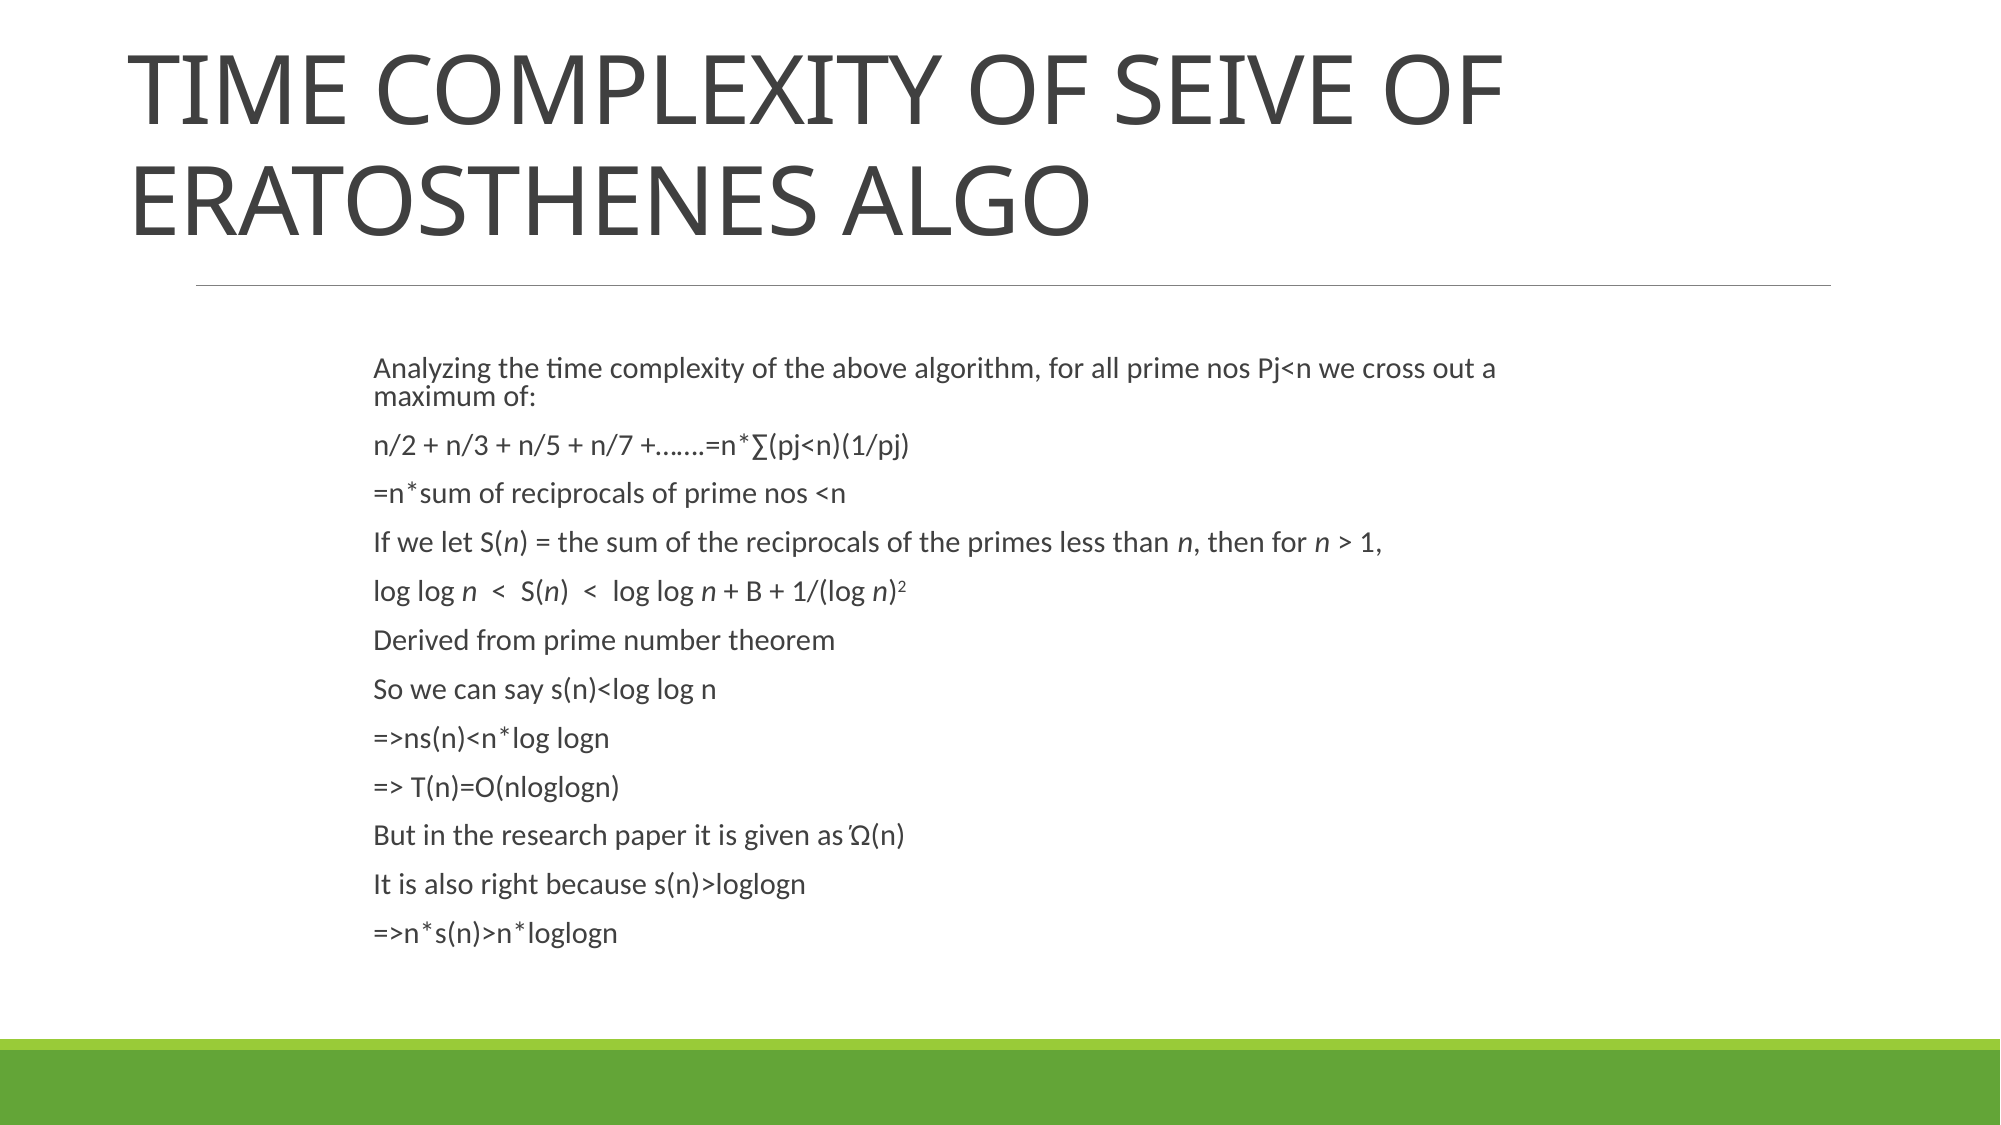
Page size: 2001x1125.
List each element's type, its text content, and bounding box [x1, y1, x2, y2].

title TIME COMPLEXITY OF SEIVE OF ERATOSTHENES ALGO [112, 26, 1775, 266]
list Analyzing the time complexity of the above algorithm, for all prime nos Pj<n we cross out a maximum of: n/2 + n/3 + n/5 + n/7 +…….=n*∑(pj<n)(1/pj) =n*sum of reciprocals of prime nos <n If we let S(n) = the sum of the reciprocals of the primes less than n, then for n > 1, log log n < S(n) < log log n + B + 1/(log n)2 Derived from prime number theorem So we can say s(n)<log log n =>ns(n)<n*log logn => T(n)=O(nloglogn) But in the research paper it is given as Ώ(n) It is also right because s(n)>loglogn =>n*s(n)>n*loglogn [353, 349, 1534, 961]
